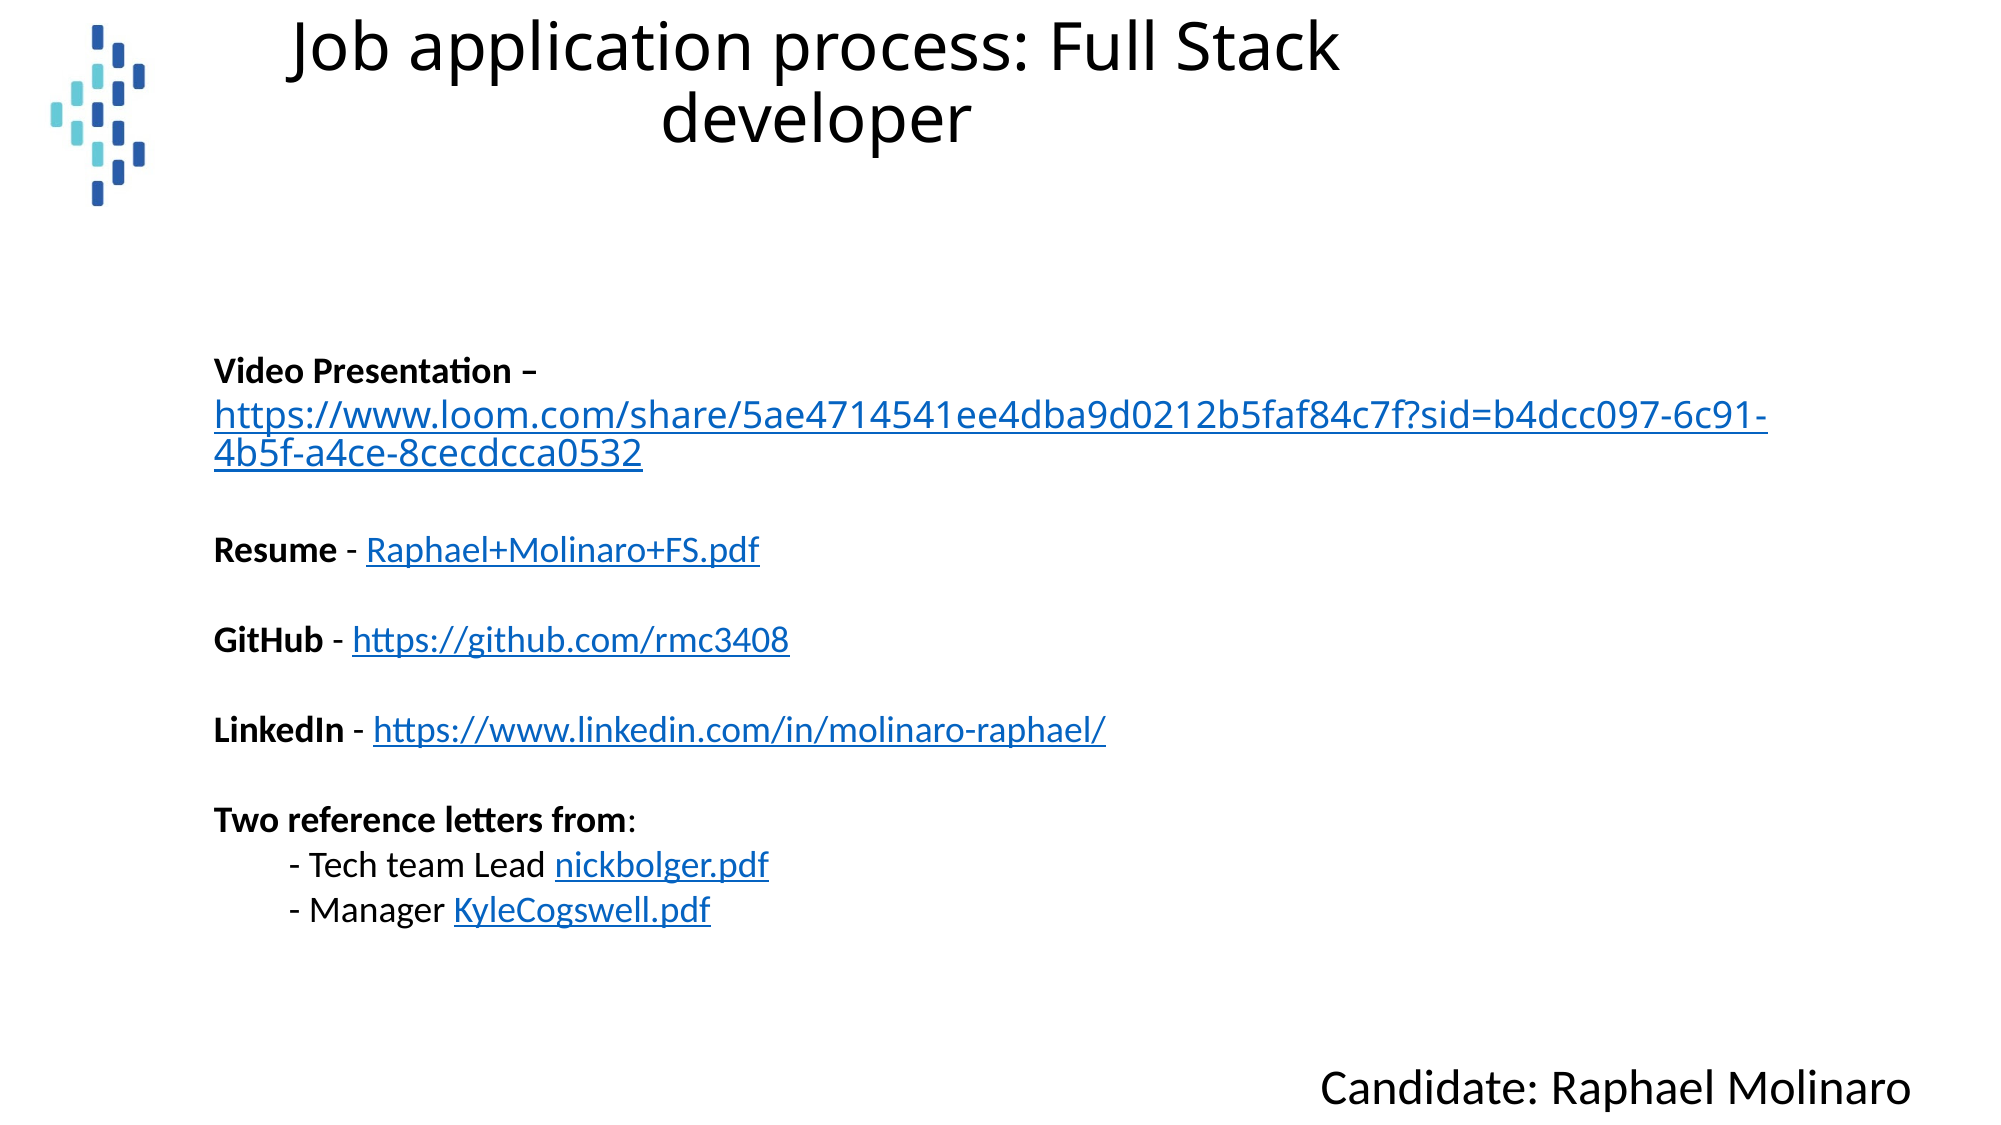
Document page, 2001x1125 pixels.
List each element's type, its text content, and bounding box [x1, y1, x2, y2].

picture [15, 23, 199, 207]
subtitle Candidate: Raphael Molinaro [1232, 1053, 2000, 1125]
text_box Job application process: Full Stack developer [199, 53, 1445, 165]
text_box Video Presentation – https://www.loom.com/share/5ae4714541ee4dba9d0212b5faf84c7f?sid=b4dcc097-6c91-4b5f-a4ce-8cecdcca0532 Resume - Raphael+Molinaro+FS.pdf GitHub - https://github.com/rmc3408 LinkedIn - https://www.linkedin.com/in/molinaro-raphael/ Two reference letters from: - Tech team Lead nickbolger.pdf - Manager KyleCogswell.pdf [198, 338, 1796, 945]
